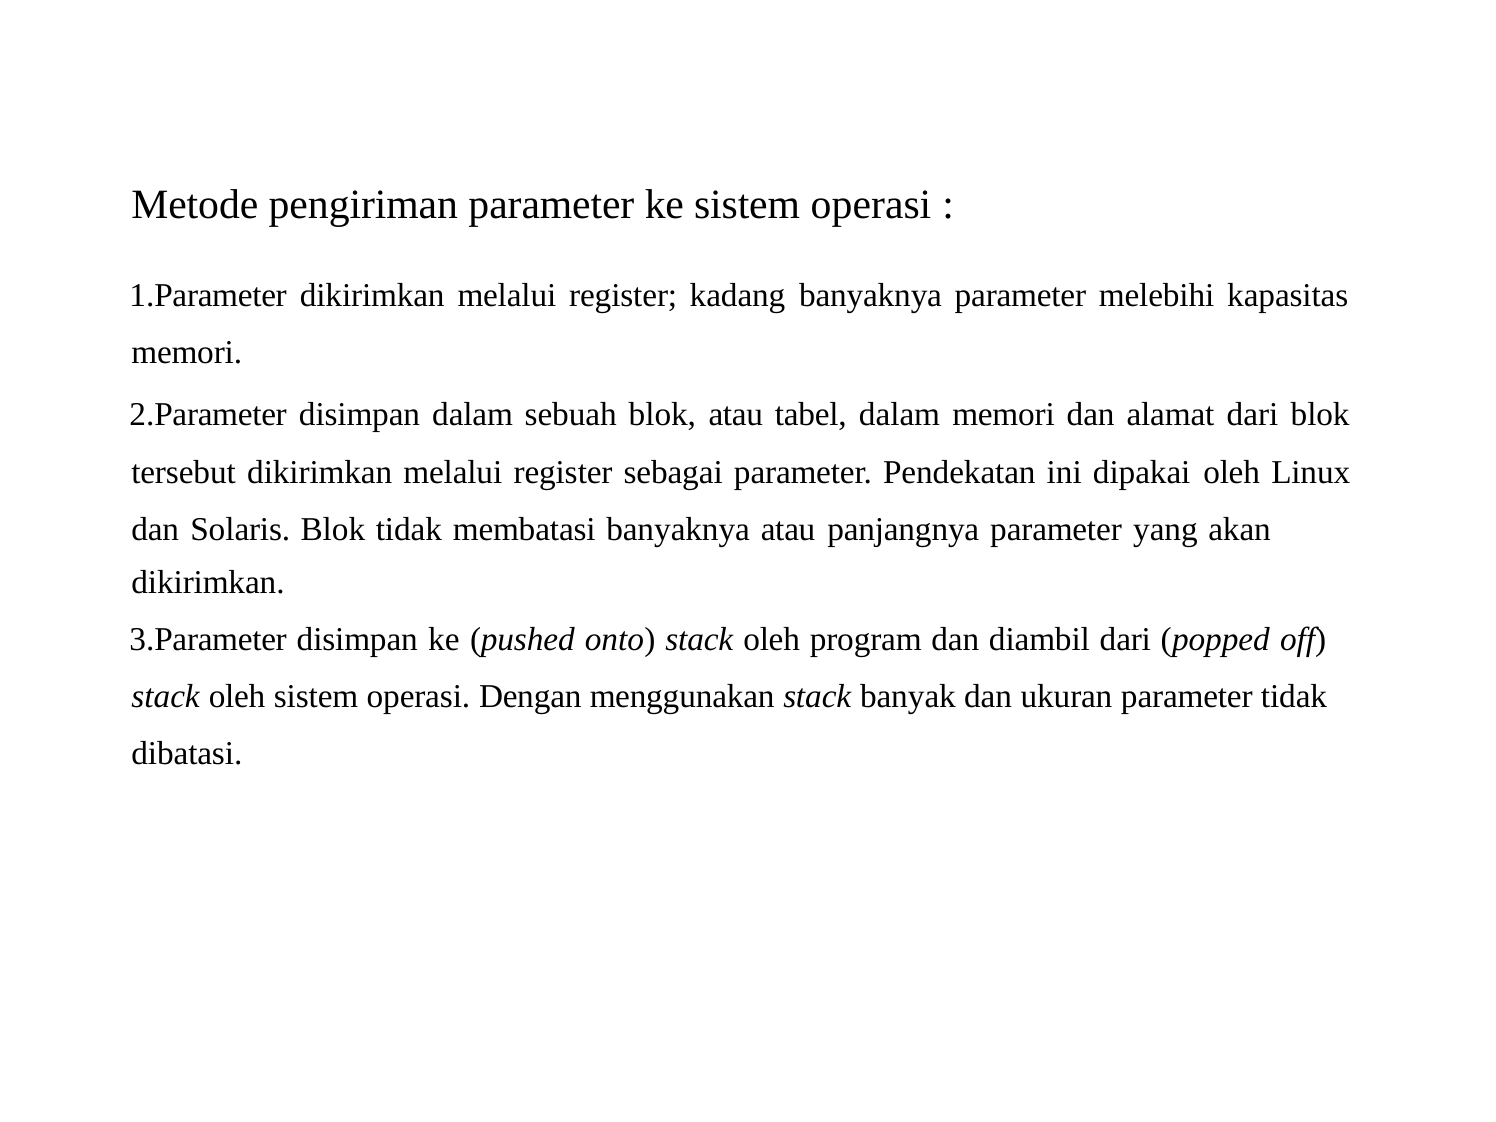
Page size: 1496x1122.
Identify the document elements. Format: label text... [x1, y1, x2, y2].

text_box Parameter dikirimkan melalui register; kadang banyaknya parameter melebihi kapasitas memori. Parameter disimpan dalam sebuah blok, atau tabel, dalam memori dan alamat dari blok tersebut dikirimkan melalui register sebagai parameter. Pendekatan ini dipakai oleh Linux dan Solaris. Blok tidak membatasi banyaknya atau panjangnya parameter yang akan dikirimkan. Parameter disimpan ke (pushed onto) stack oleh program dan diambil dari (popped off) stack oleh sistem operasi. Dengan menggunakan stack banyak dan ukuran parameter tidak dibatasi. [129, 254, 1363, 772]
title Metode pengiriman parameter ke sistem operasi : [129, 175, 957, 254]
